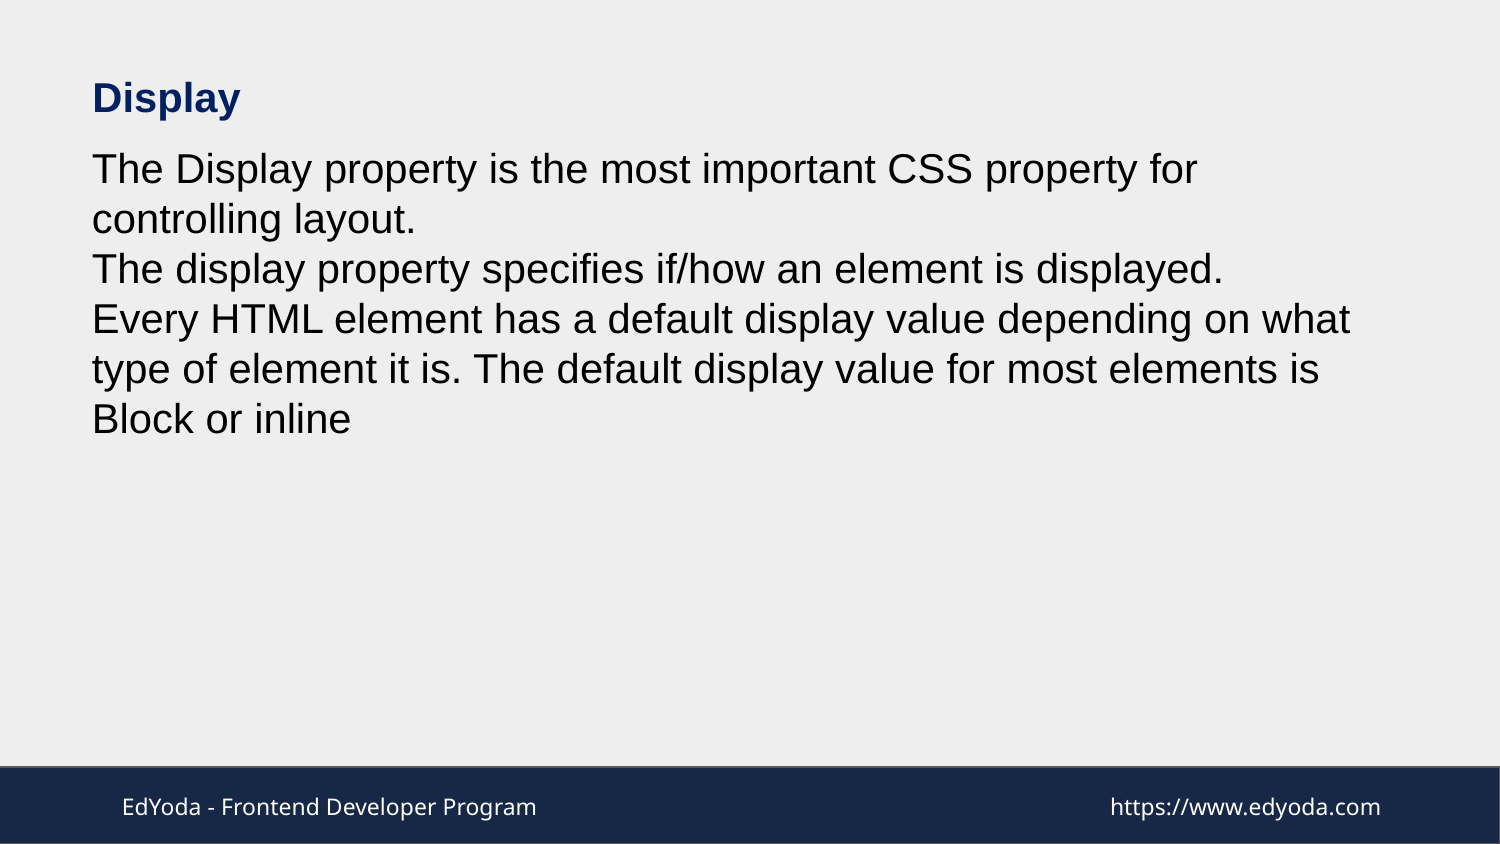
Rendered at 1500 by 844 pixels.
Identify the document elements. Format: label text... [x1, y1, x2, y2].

text_box [0, 767, 1500, 844]
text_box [106, 776, 1398, 834]
text_box The Display property is the most important CSS property for controlling layout. The display property specifies if/how an element is displayed. Every HTML element has a default display value depending on what type of element it is. The default display value for most elements is Block or inline [77, 83, 1377, 449]
title Display [77, 56, 1476, 151]
